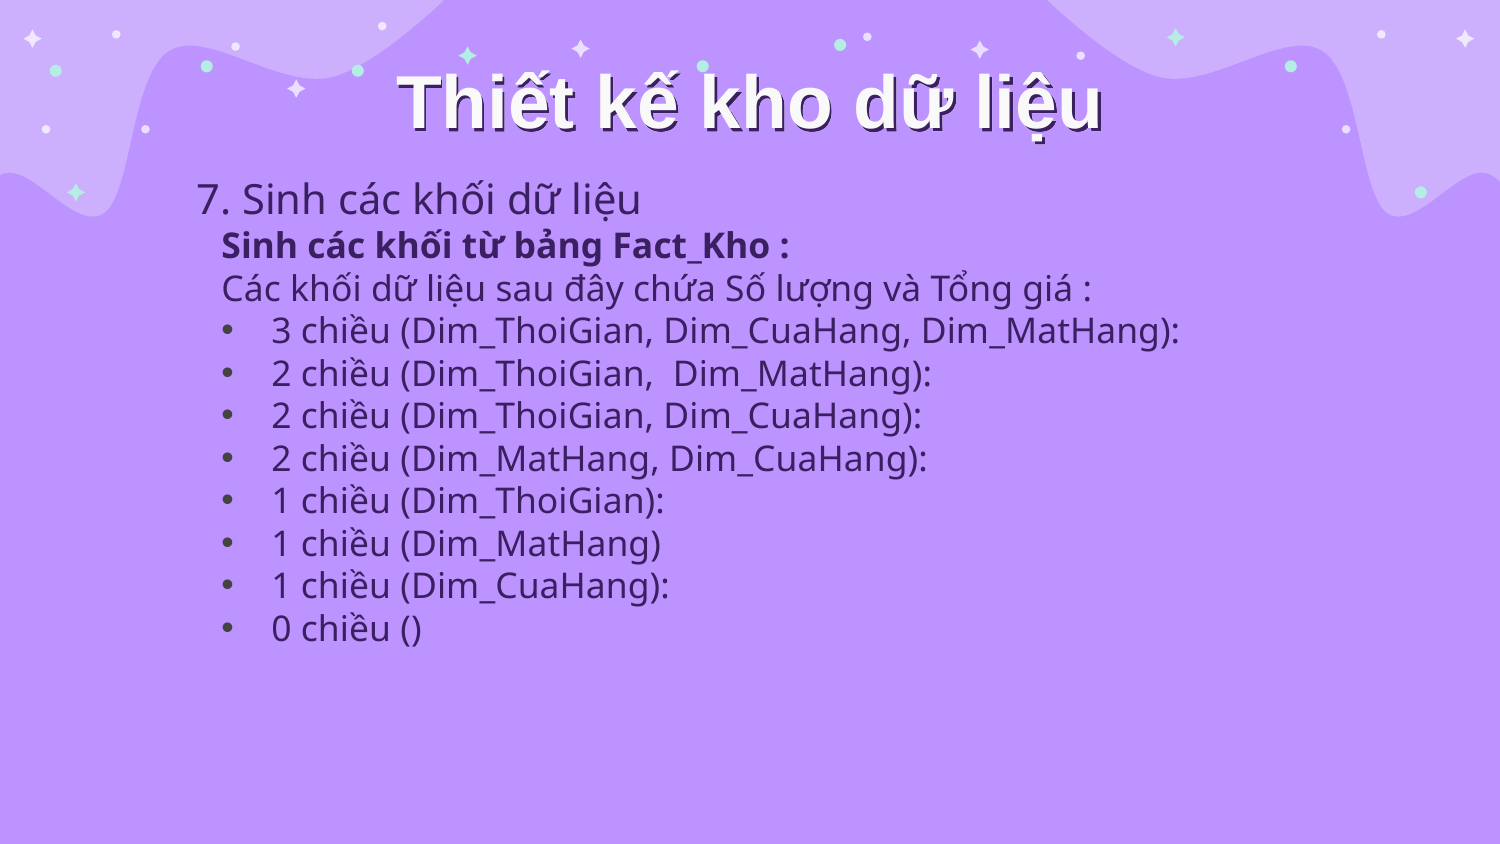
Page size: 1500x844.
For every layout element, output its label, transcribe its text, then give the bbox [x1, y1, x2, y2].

list 7. Sinh các khối dữ liệu Sinh các khối từ bảng Fact_Kho : Các khối dữ liệu sau đây chứa Số lượng và Tổng giá : 3 chiều (Dim_ThoiGian, Dim_CuaHang, Dim_MatHang): 2 chiều (Dim_ThoiGian, Dim_MatHang): 2 chiều (Dim_ThoiGian, Dim_CuaHang): 2 chiều (Dim_MatHang, Dim_CuaHang): 1 chiều (Dim_ThoiGian): 1 chiều (Dim_MatHang) 1 chiều (Dim_CuaHang): 0 chiều () [181, 132, 1446, 694]
title Thiết kế kho dữ liệu [118, 39, 1382, 133]
